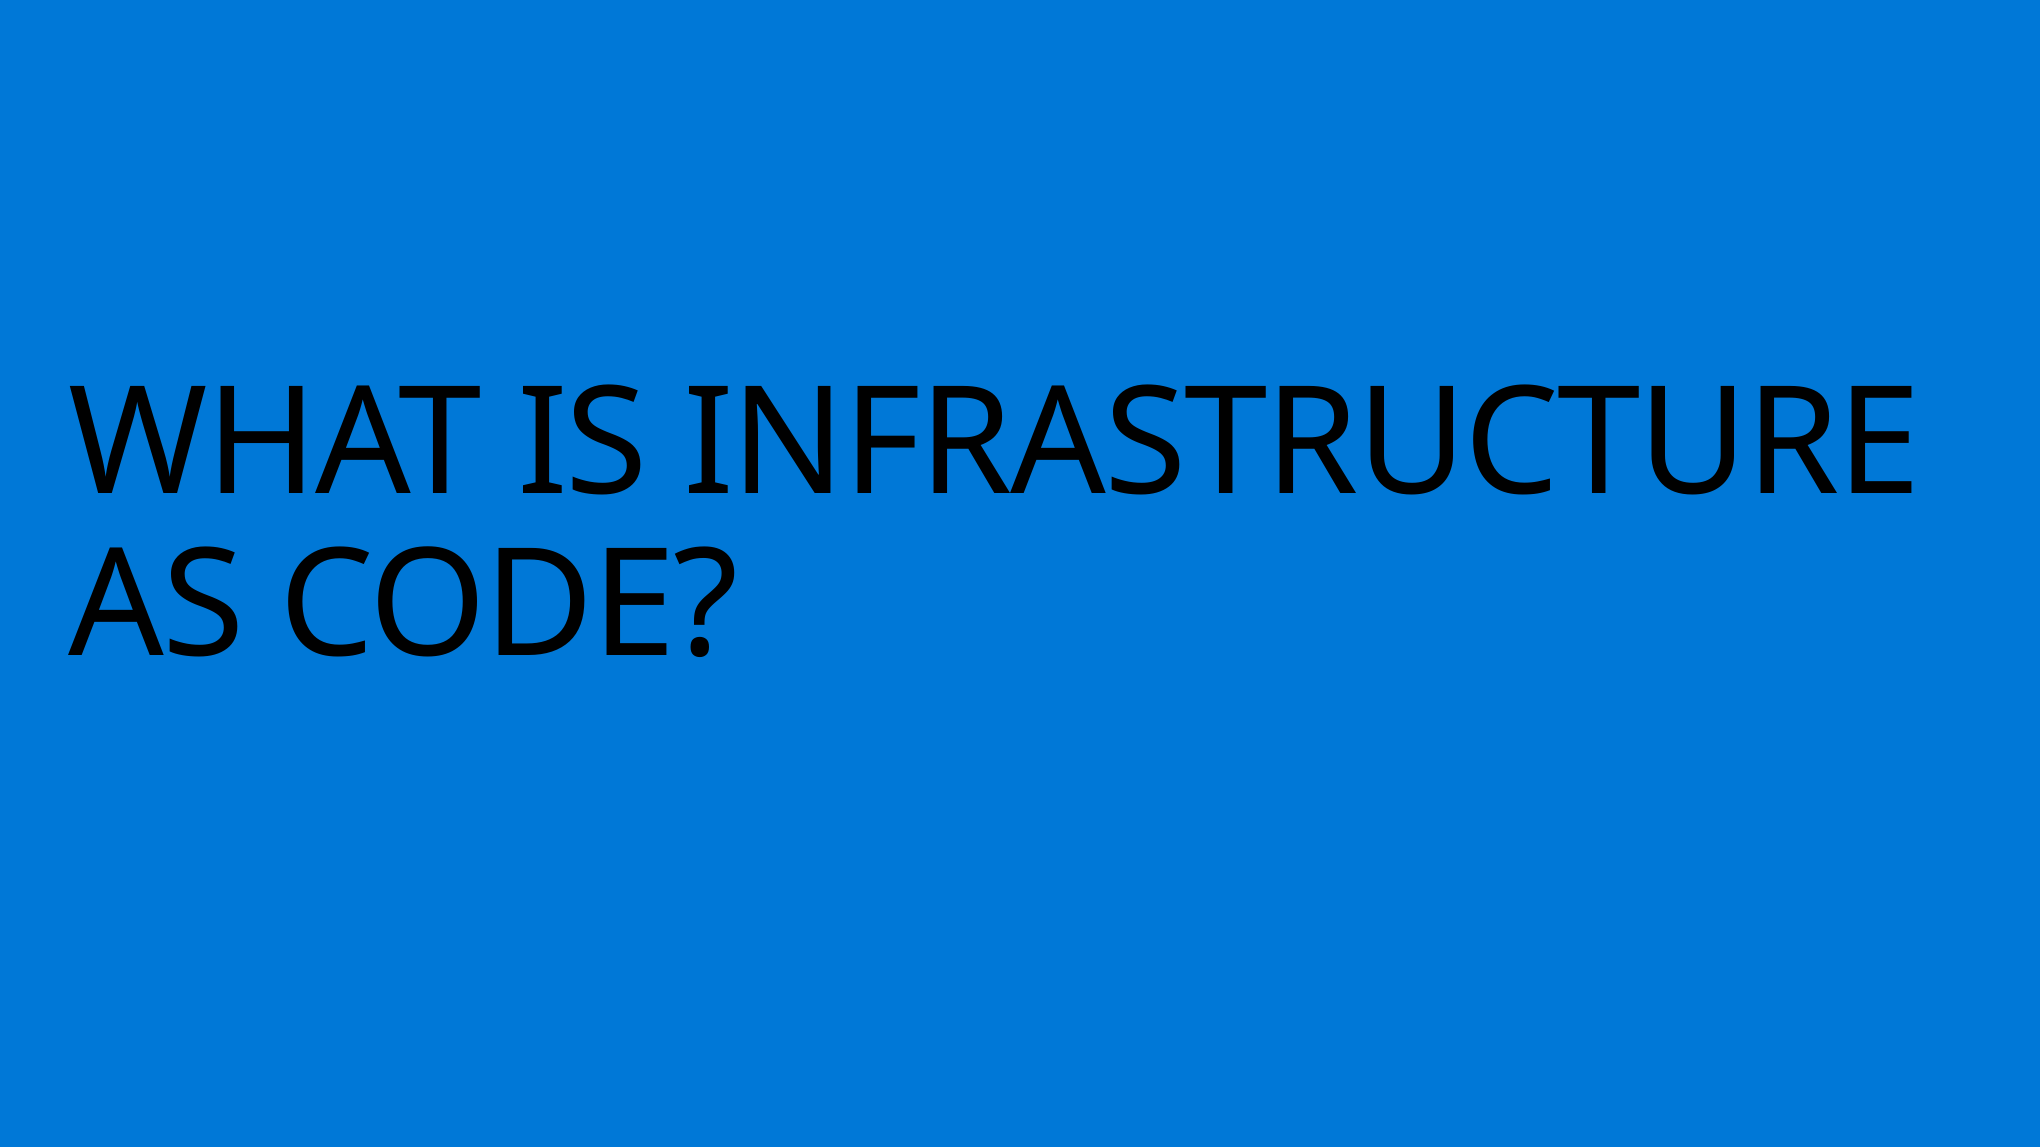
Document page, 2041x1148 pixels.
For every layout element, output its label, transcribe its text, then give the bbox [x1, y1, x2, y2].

title What is Infrastructure as Code? [45, 348, 1996, 870]
